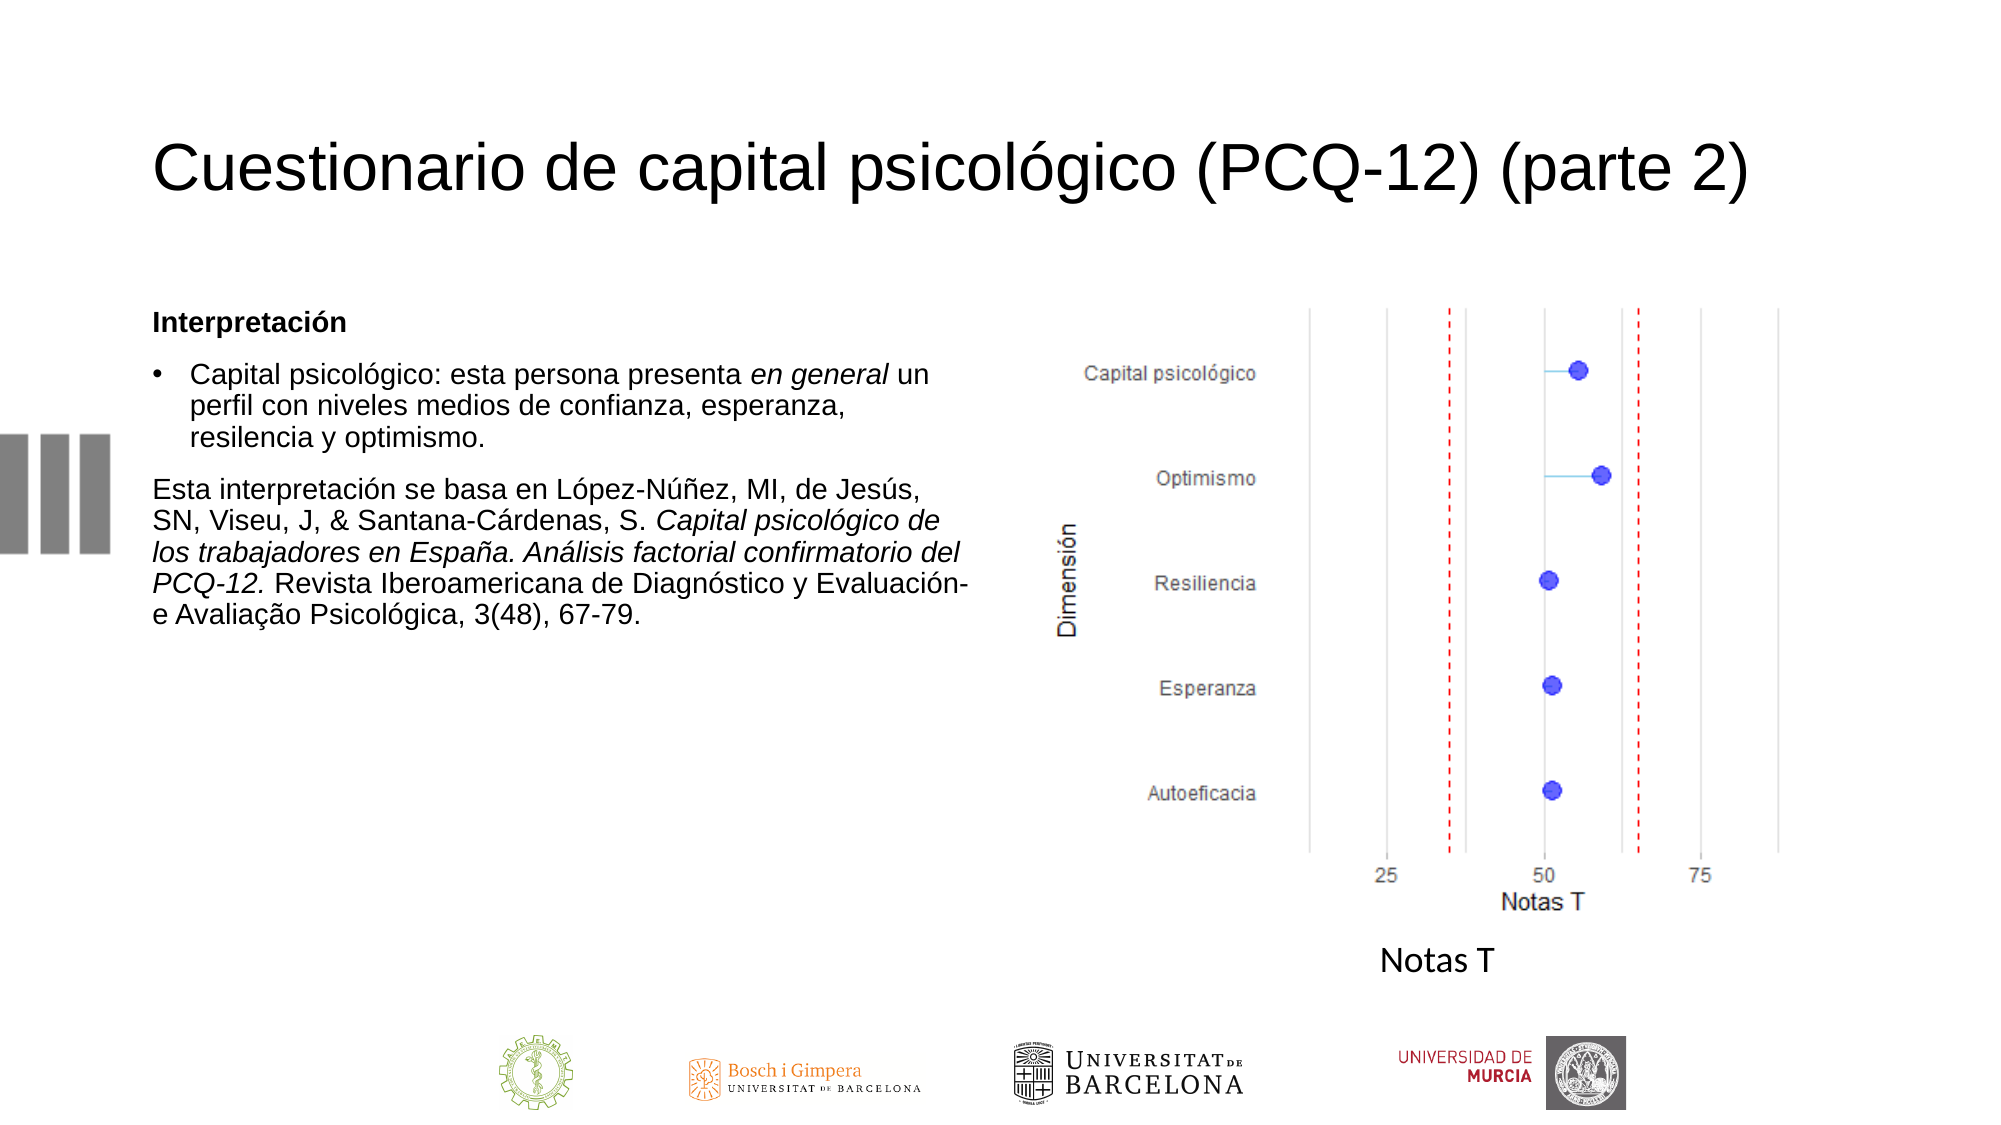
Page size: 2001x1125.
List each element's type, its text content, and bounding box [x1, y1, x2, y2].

picture [1043, 297, 1832, 928]
picture [1331, 1036, 1627, 1110]
picture [1014, 1042, 1243, 1105]
text_box Notas T [1012, 927, 1863, 1011]
list Interpretación Capital psicológico: esta persona presenta en general un perfil con niveles medios de confianza, esperanza, resilencia y optimismo. Esta interpretación se basa en López-Núñez, MI, de Jesús, SN, Viseu, J, & Santana-Cárdenas, S. Capital psicológico de los trabajadores en España. Análisis factorial confirmatorio del PCQ-12. Revista Iberoamericana de Diagnóstico y Evaluación-e Avaliação Psicológica, 3(48), 67-79. [137, 299, 988, 1014]
title Cuestionario de capital psicológico (PCQ-12) (parte 2) [137, 59, 1863, 278]
picture [684, 1031, 926, 1125]
picture [0, 420, 123, 563]
picture [499, 1035, 573, 1110]
